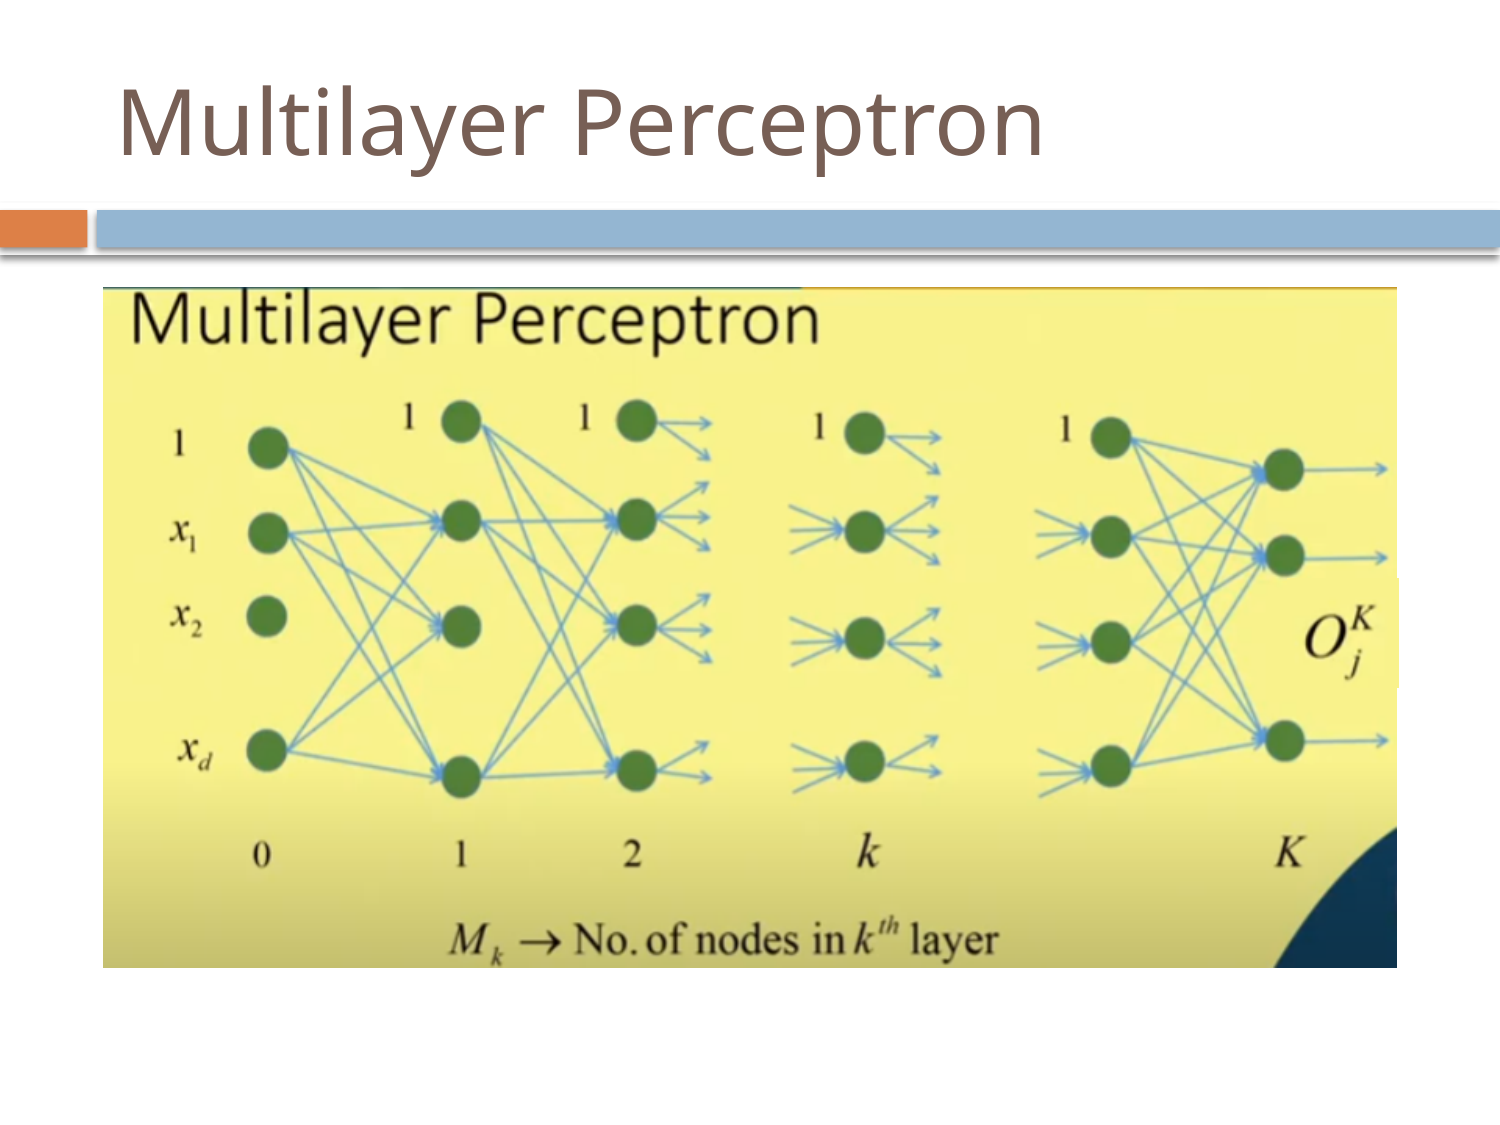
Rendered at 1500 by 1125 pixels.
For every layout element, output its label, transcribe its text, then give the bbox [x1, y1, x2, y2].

picture [102, 287, 1399, 968]
title Multilayer Perceptron [100, 37, 1438, 200]
